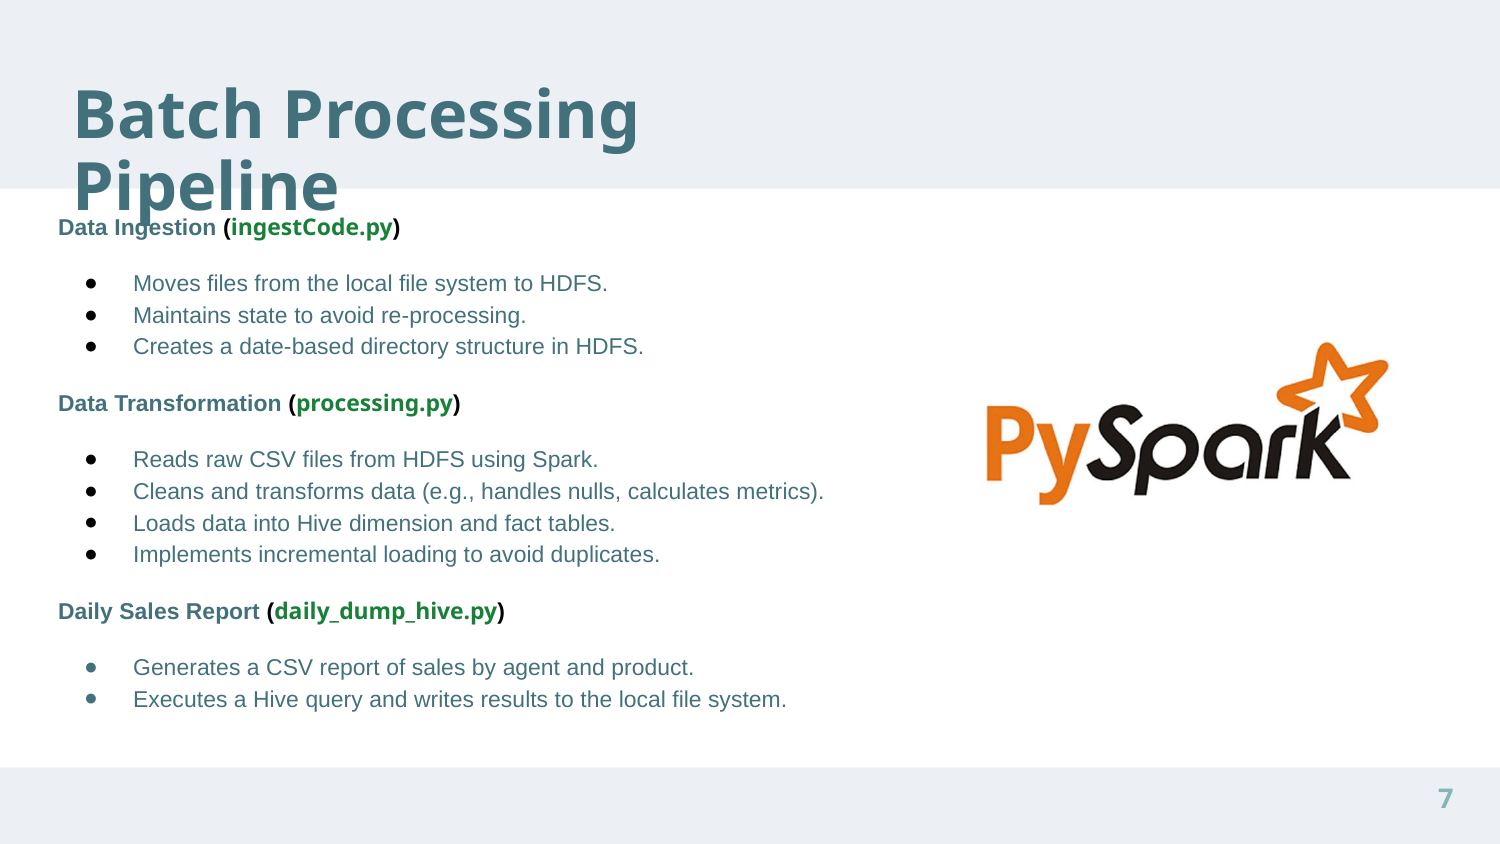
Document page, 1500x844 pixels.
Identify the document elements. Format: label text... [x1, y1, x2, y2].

text_box Data Ingestion (ingestCode.py) Moves files from the local file system to HDFS. Maintains state to avoid re-processing. Creates a date-based directory structure in HDFS. Data Transformation (processing.py) Reads raw CSV files from HDFS using Spark. Cleans and transforms data (e.g., handles nulls, calculates metrics). Loads data into Hive dimension and fact tables. Implements incremental loading to avoid duplicates. Daily Sales Report (daily_dump_hive.py) Generates a CSV report of sales by agent and product. Executes a Hive query and writes results to the local file system. [43, 193, 925, 767]
slide_number ‹#› [1378, 766, 1469, 832]
picture [924, 298, 1451, 596]
title Batch Processing Pipeline [57, 66, 940, 160]
